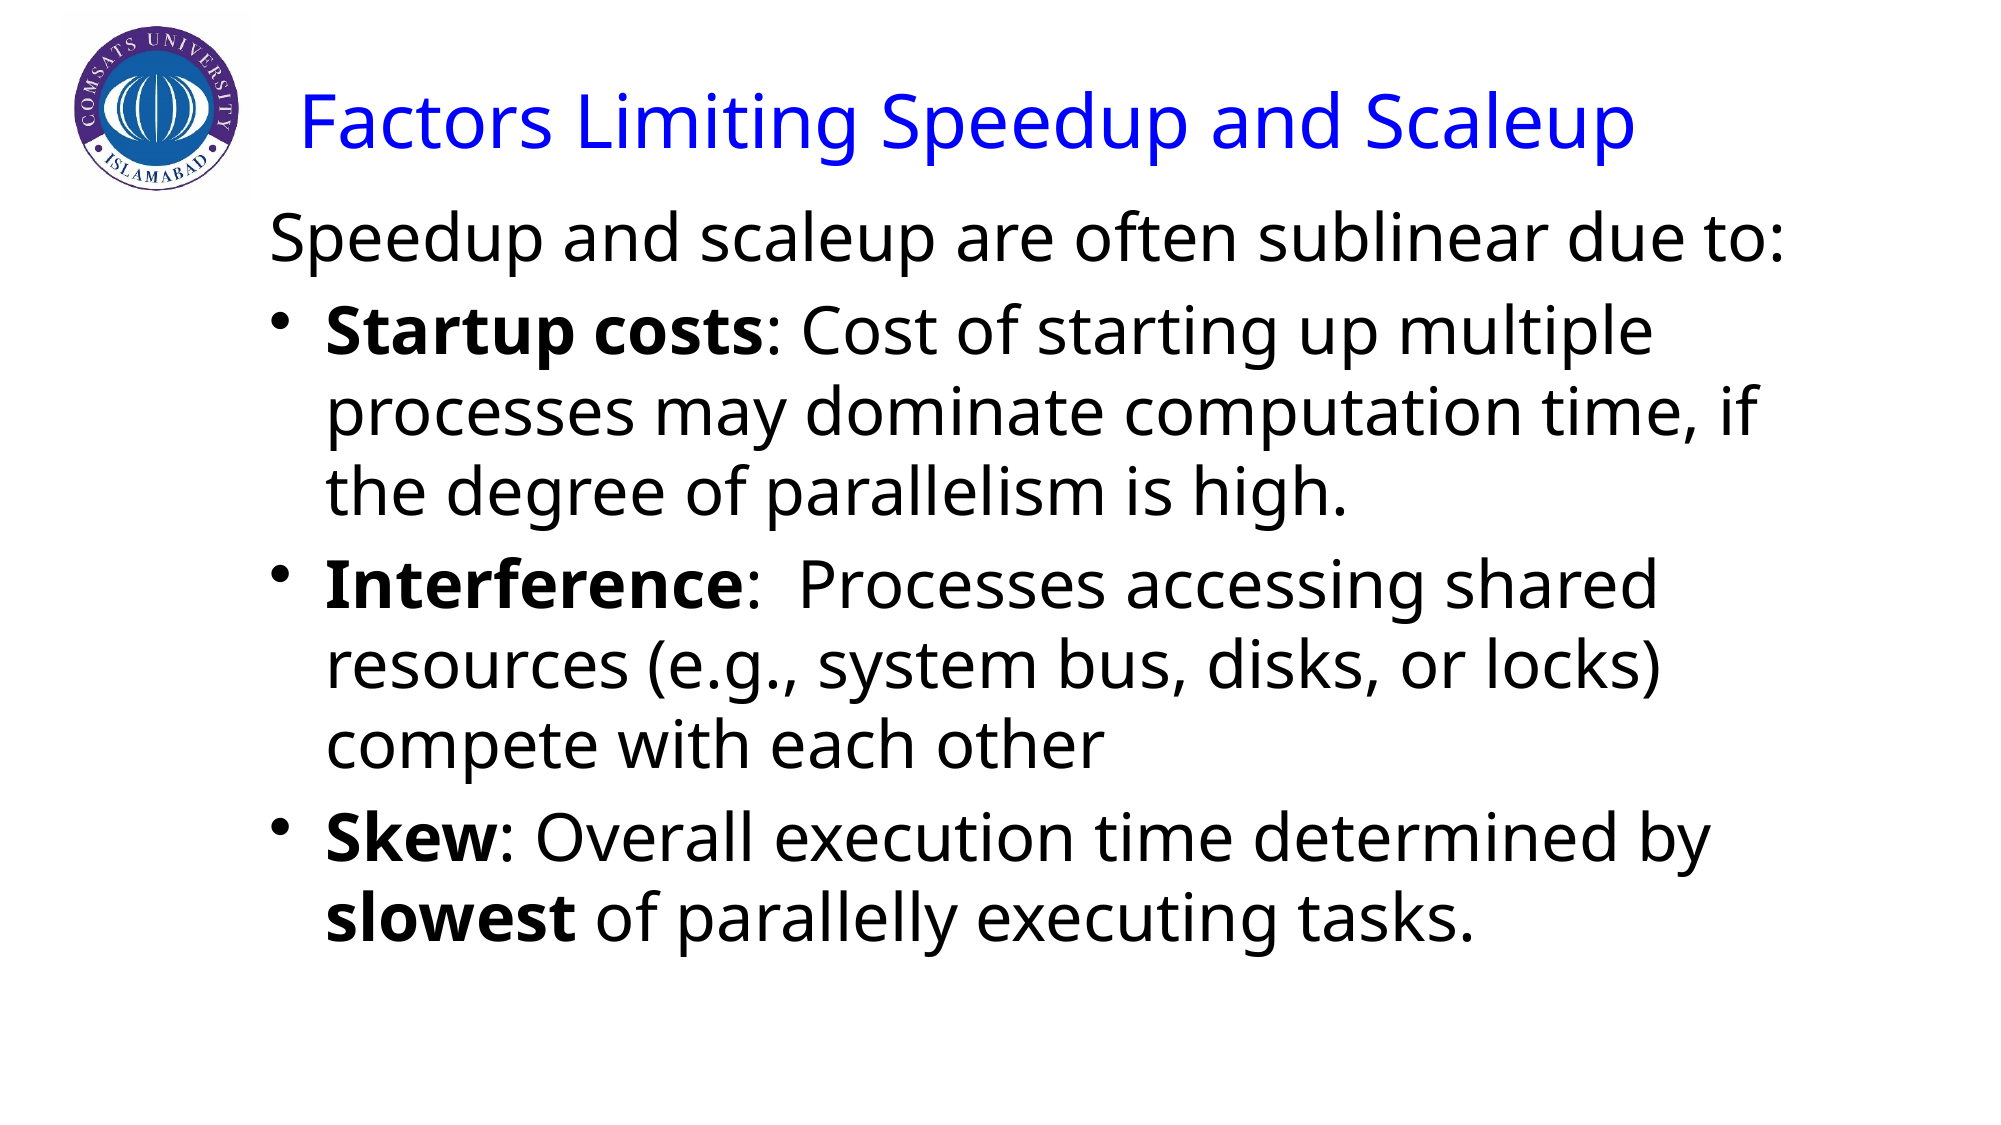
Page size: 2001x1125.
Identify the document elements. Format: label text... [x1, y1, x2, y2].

list Speedup and scaleup are often sublinear due to: Startup costs: Cost of starting up multiple processes may dominate computation time, if the degree of parallelism is high. Interference: Processes accessing shared resources (e.g., system bus, disks, or locks) compete with each other Skew: Overall execution time determined by slowest of parallelly executing tasks. [254, 187, 1850, 1075]
title Factors Limiting Speedup and Scaleup [283, 50, 1850, 187]
picture [62, 12, 250, 200]
